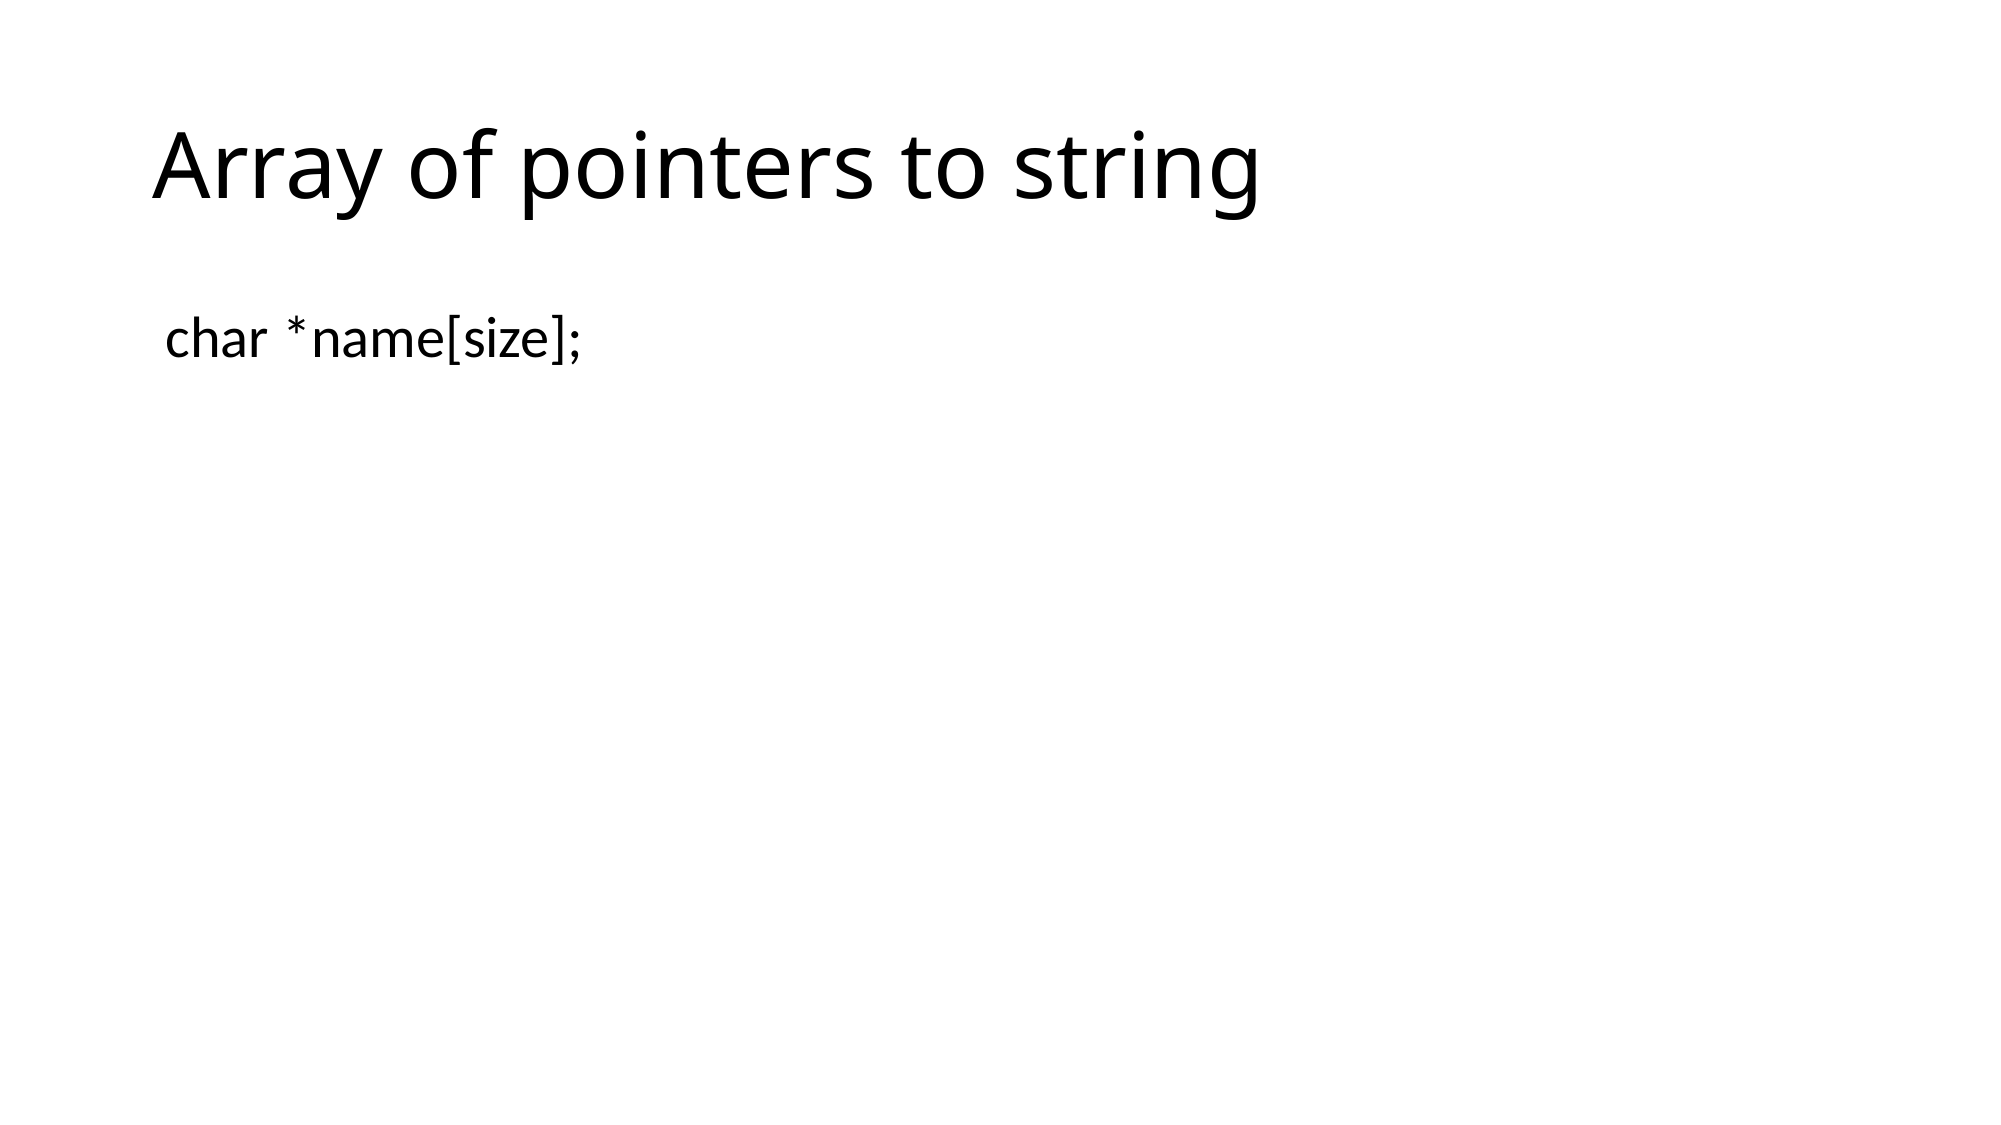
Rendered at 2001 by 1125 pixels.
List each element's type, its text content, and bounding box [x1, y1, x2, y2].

list char *name[size]; [137, 299, 1863, 1014]
title Array of pointers to string [137, 59, 1863, 278]
